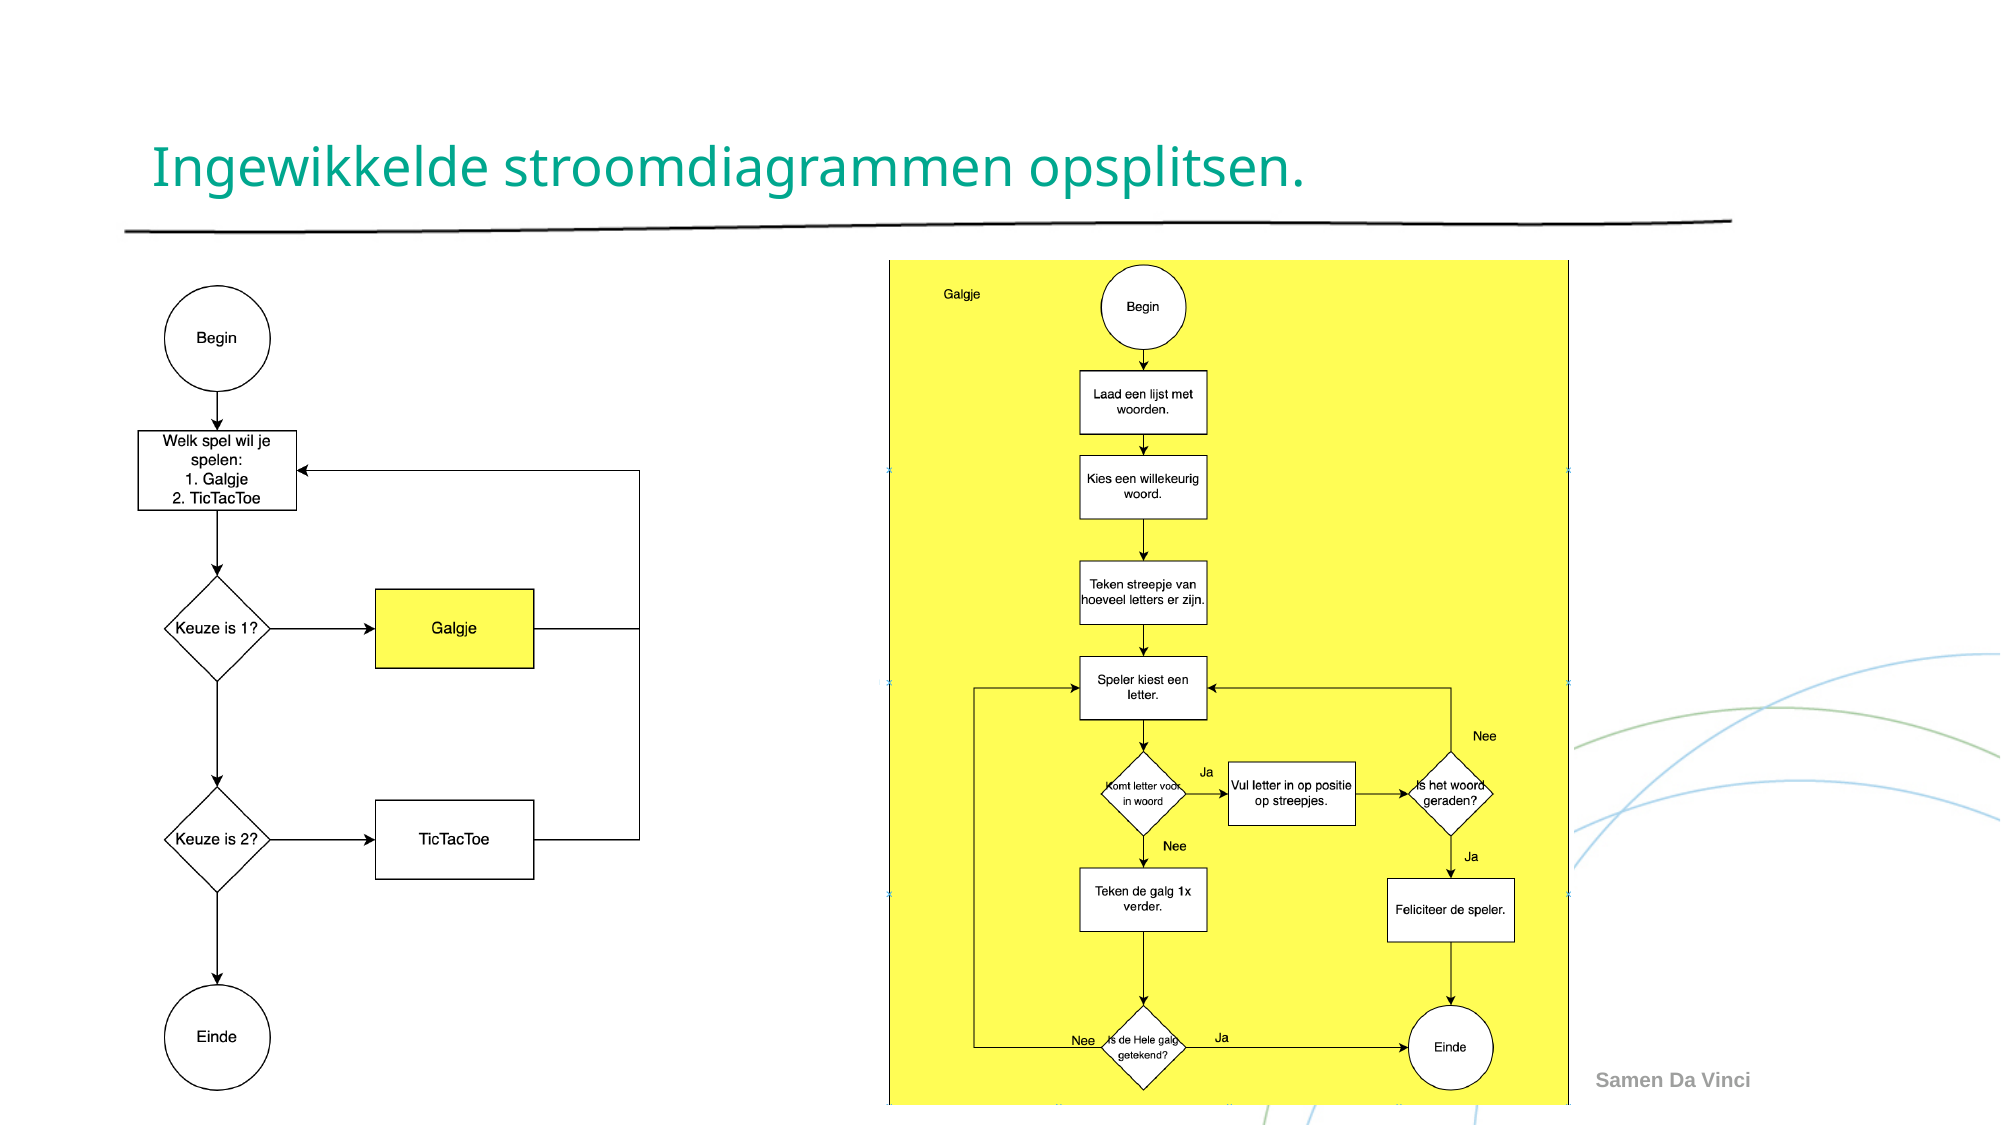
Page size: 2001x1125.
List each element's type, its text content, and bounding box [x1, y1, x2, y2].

title Ingewikkelde stroomdiagrammen opsplitsen. [137, 59, 1863, 278]
picture [0, 0, 2001, 1125]
